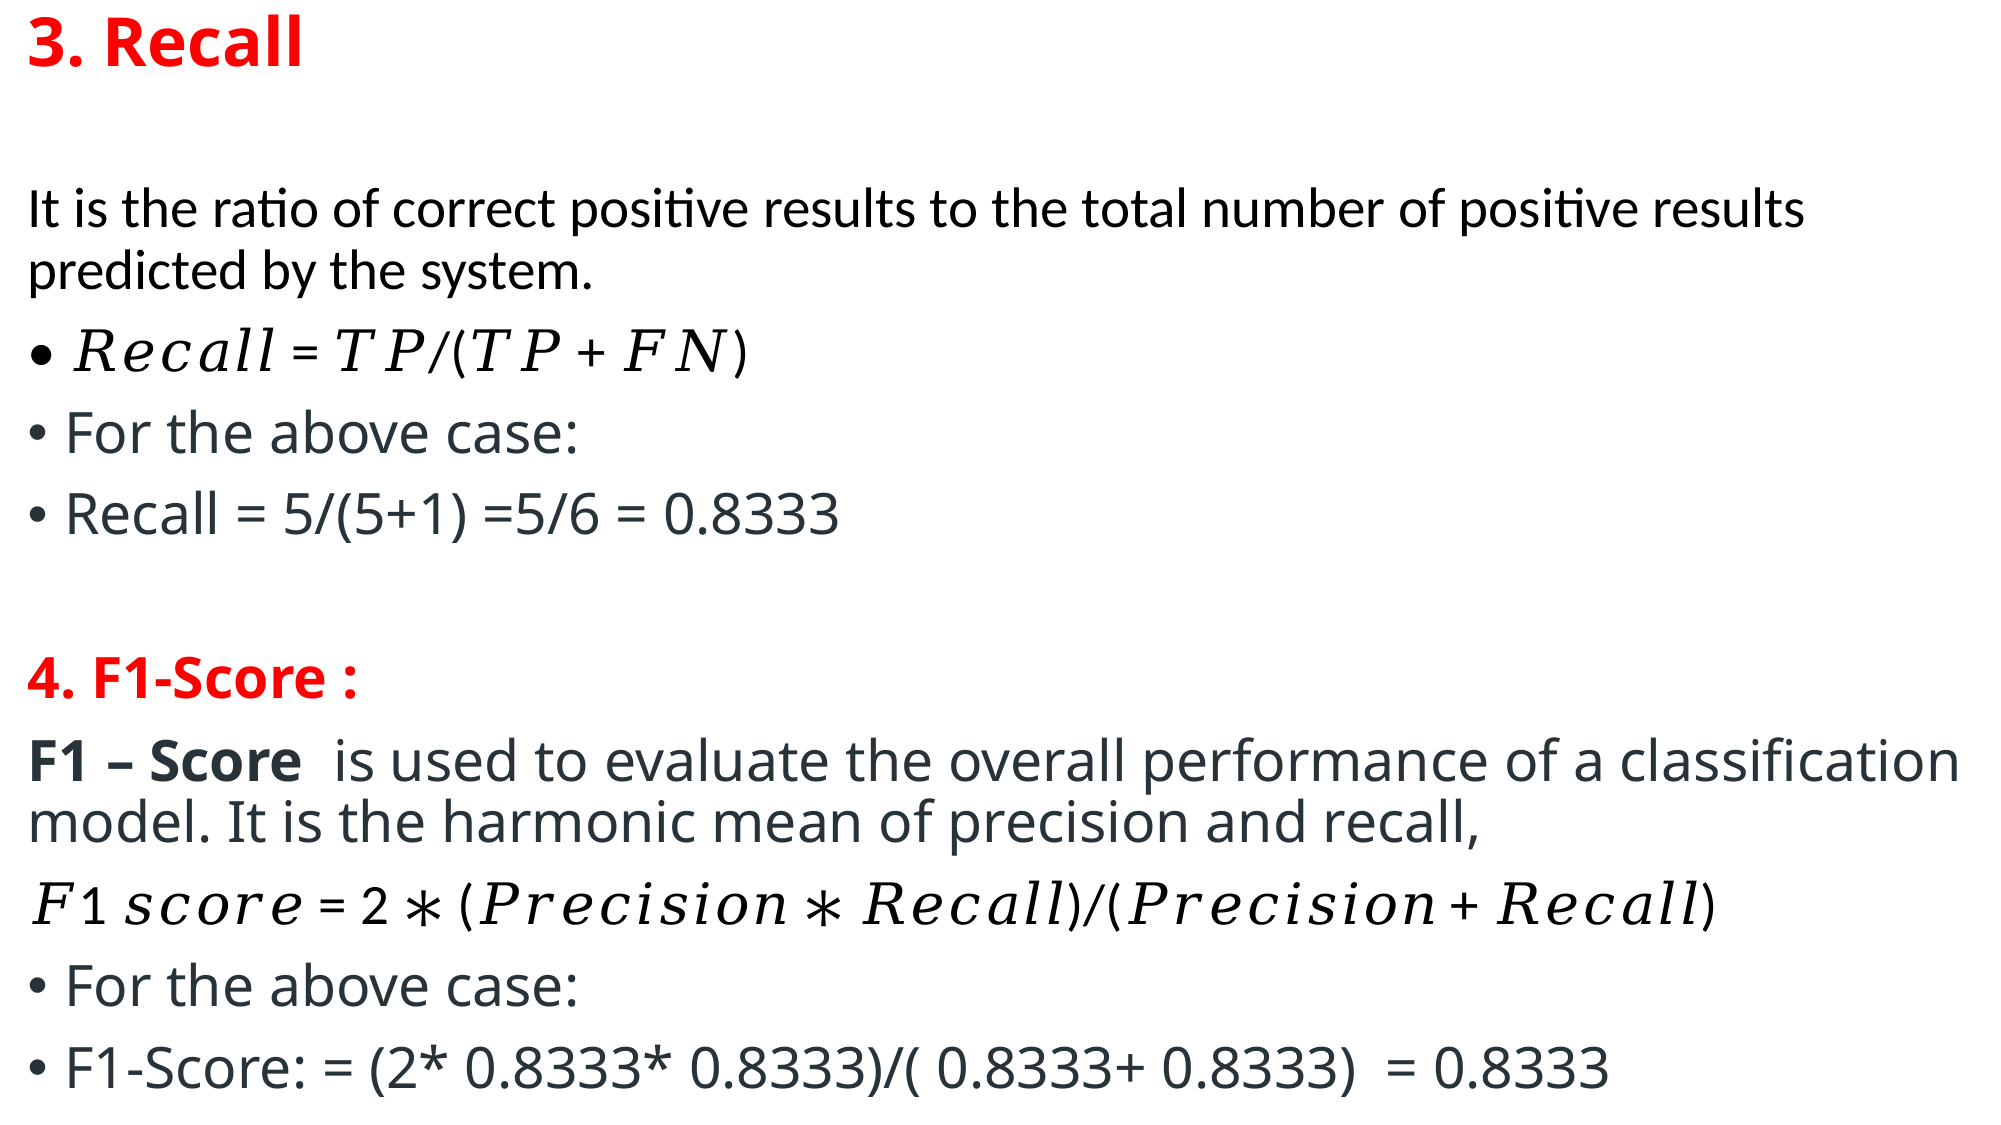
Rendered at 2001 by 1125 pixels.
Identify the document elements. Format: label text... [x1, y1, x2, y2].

list It is the ratio of correct positive results to the total number of positive results predicted by the system. • 𝑅𝑒𝑐𝑎𝑙𝑙 = 𝑇𝑃/(𝑇𝑃 + 𝐹𝑁) For the above case: Recall = 5/(5+1) =5/6 = 0.8333 4. F1-Score : F1 – Score is used to evaluate the overall performance of a classification model. It is the harmonic mean of precision and recall, 𝐹1 𝑠𝑐𝑜𝑟𝑒 = 2 ∗ (𝑃𝑟𝑒𝑐𝑖𝑠𝑖𝑜𝑛 ∗ 𝑅𝑒𝑐𝑎𝑙𝑙)/(𝑃𝑟𝑒𝑐𝑖𝑠𝑖𝑜𝑛 + 𝑅𝑒𝑐𝑎𝑙𝑙) For the above case: F1-Score: = (2* 0.8333* 0.8333)/( 0.8333+ 0.8333) = 0.8333 [12, 170, 1989, 1114]
title 3. Recall [12, 0, 905, 170]
